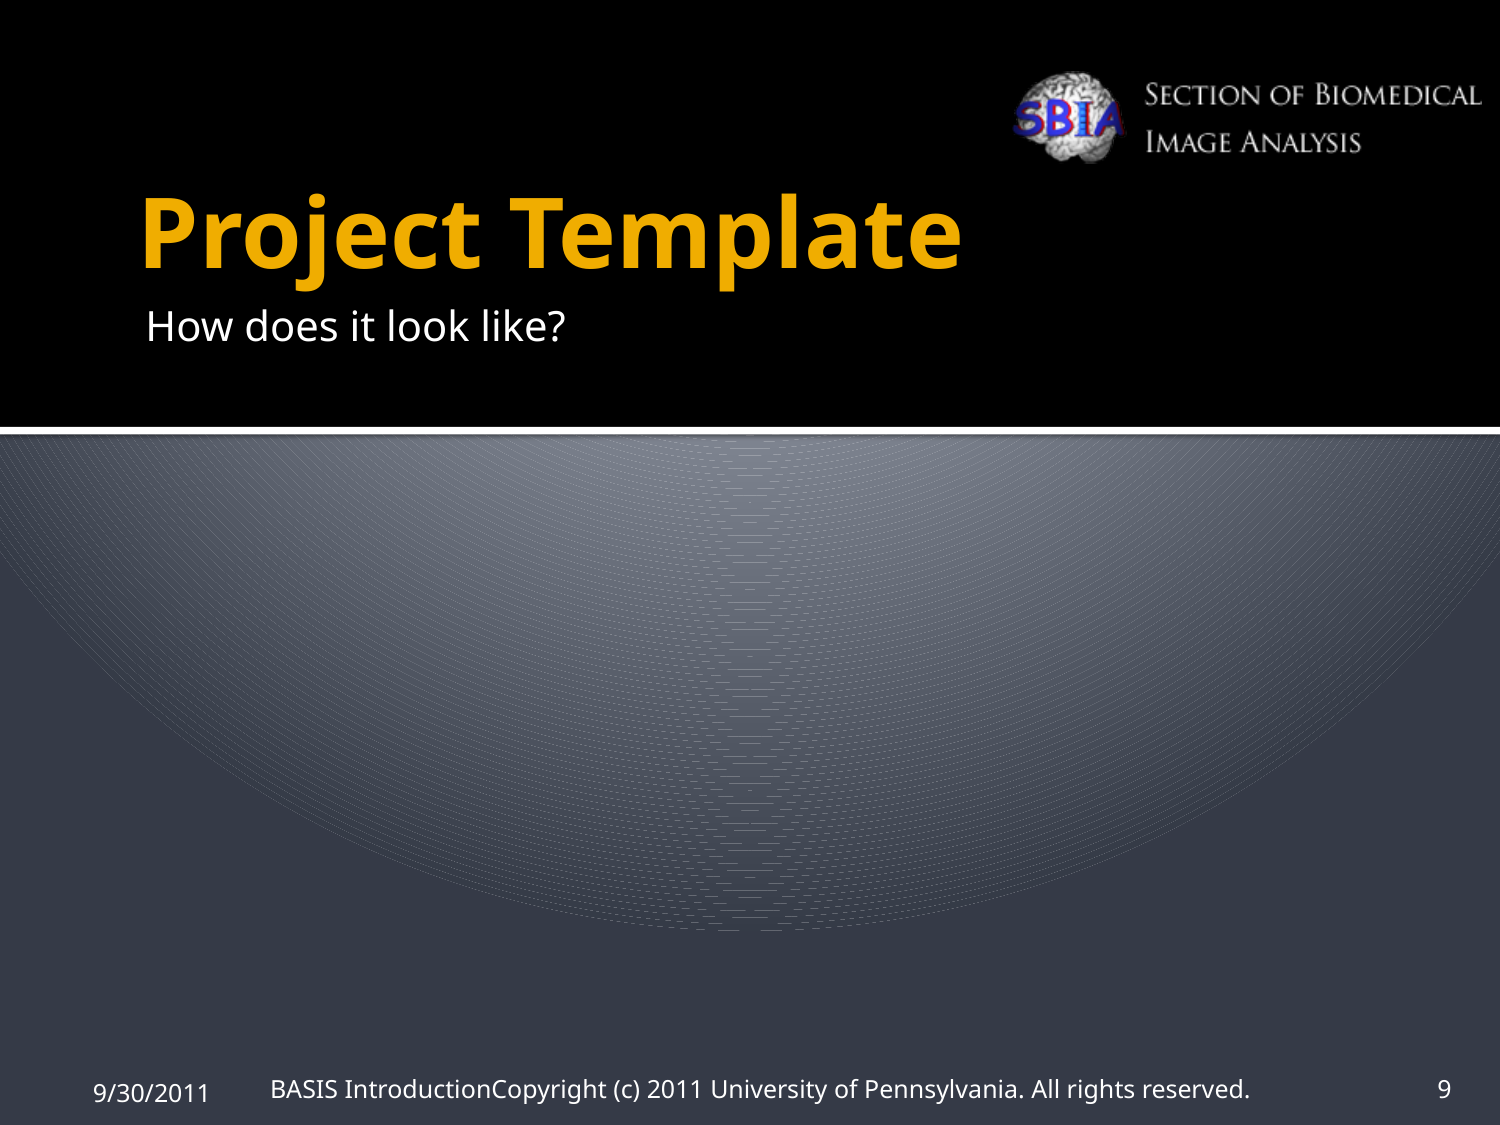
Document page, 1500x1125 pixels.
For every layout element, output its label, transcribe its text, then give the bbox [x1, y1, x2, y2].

slide_number 9 [1345, 1062, 1467, 1108]
list How does it look like? [121, 299, 1438, 413]
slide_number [75, 1062, 238, 1108]
picture [1438, 70, 1482, 165]
title Project Template [123, 19, 1438, 288]
footer BASIS Introduction Copyright (c) 2011 University of Pennsylvania. All rights reserved. [262, 1062, 1337, 1108]
